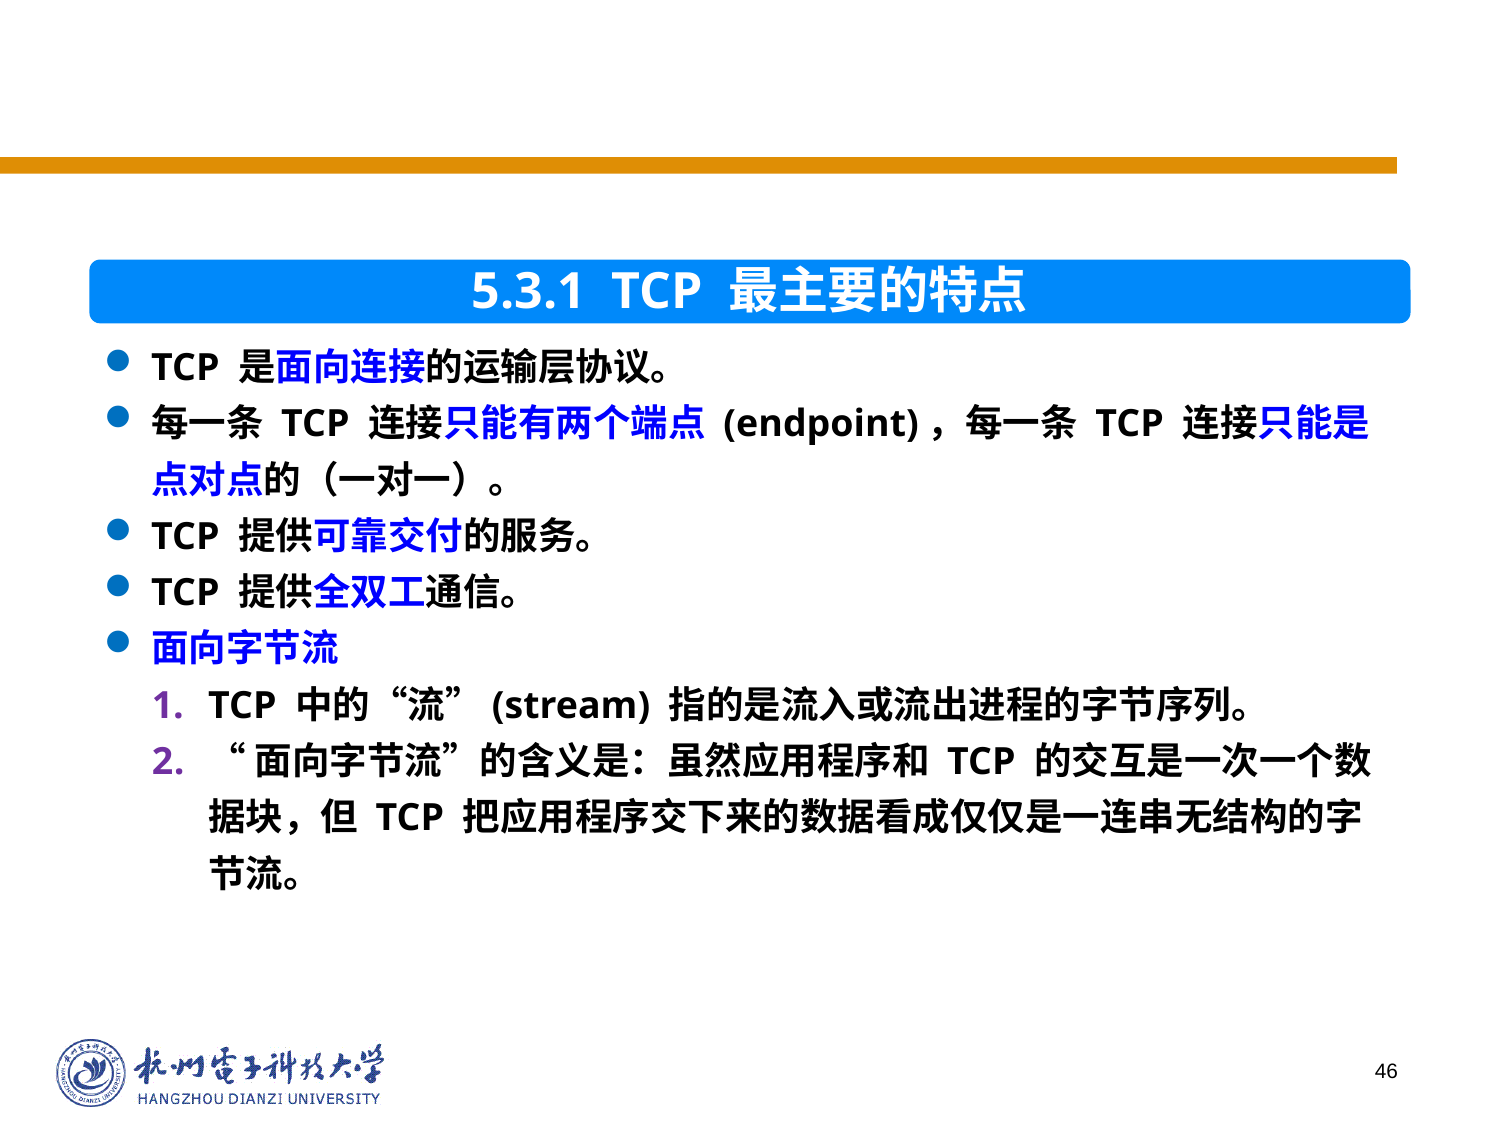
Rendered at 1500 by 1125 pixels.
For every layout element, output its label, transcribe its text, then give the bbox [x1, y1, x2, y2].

text_box TCP 是面向连接的运输层协议。 每一条 TCP 连接只能有两个端点 (endpoint)，每一条 TCP 连接只能是点对点的（一对一）。 TCP 提供可靠交付的服务。 TCP 提供全双工通信。 面向字节流 TCP 中的“流”(stream) 指的是流入或流出进程的字节序列。 “面向字节流”的含义是：虽然应用程序和 TCP 的交互是一次一个数据块，但 TCP 把应用程序交下来的数据看成仅仅是一连串无结构的字节流。 [89, 324, 1411, 902]
text_box [1043, 259, 1411, 324]
text_box [89, 259, 456, 324]
text_box 5.3.1 TCP 最主要的特点 [456, 251, 1043, 324]
picture [55, 1025, 407, 1125]
